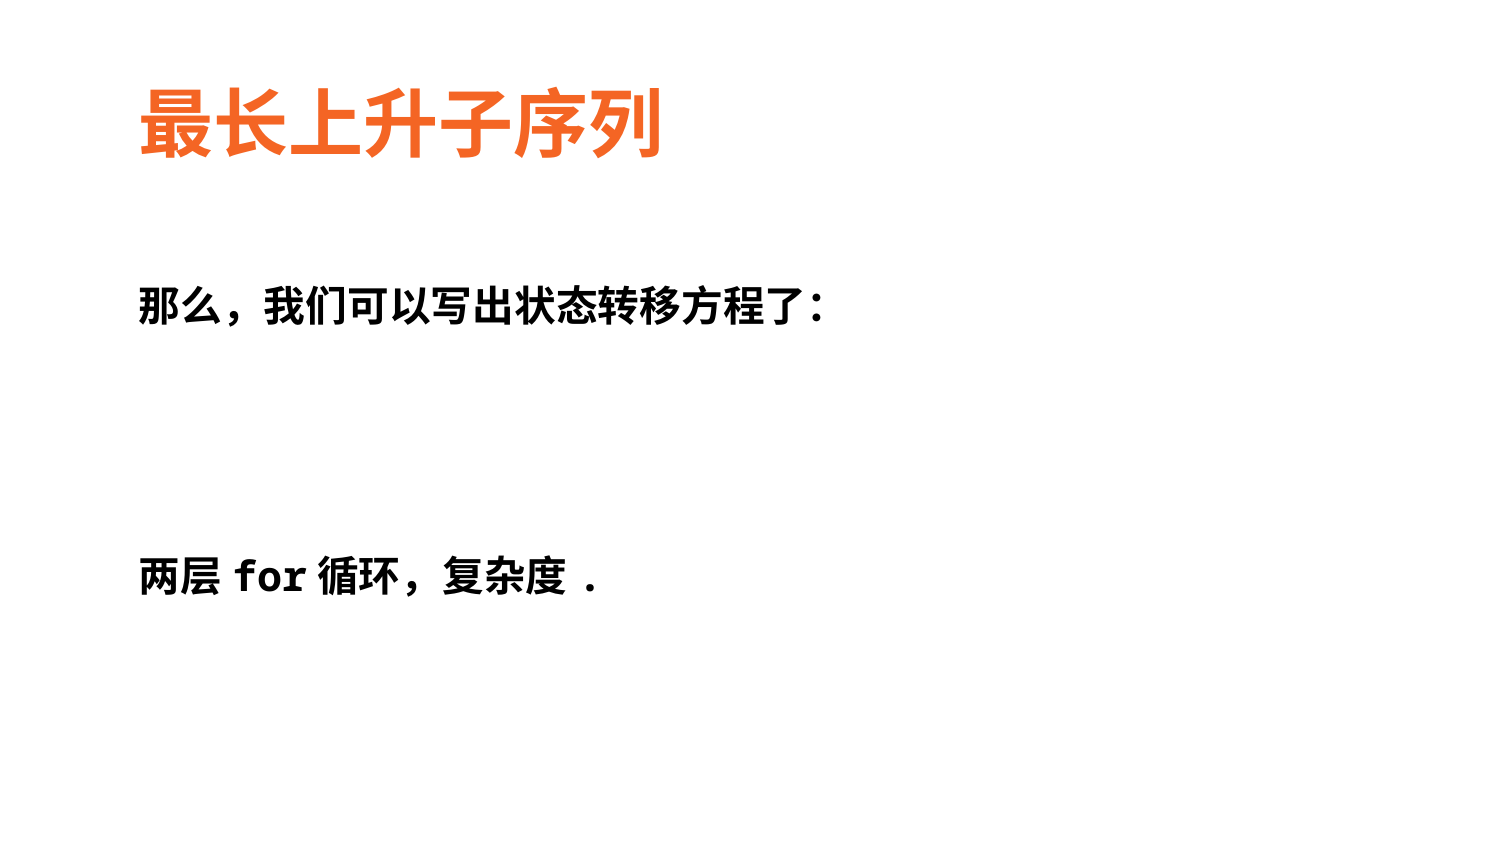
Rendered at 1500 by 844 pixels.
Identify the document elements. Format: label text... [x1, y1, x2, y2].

title 最长上升子序列 [123, 61, 1161, 166]
